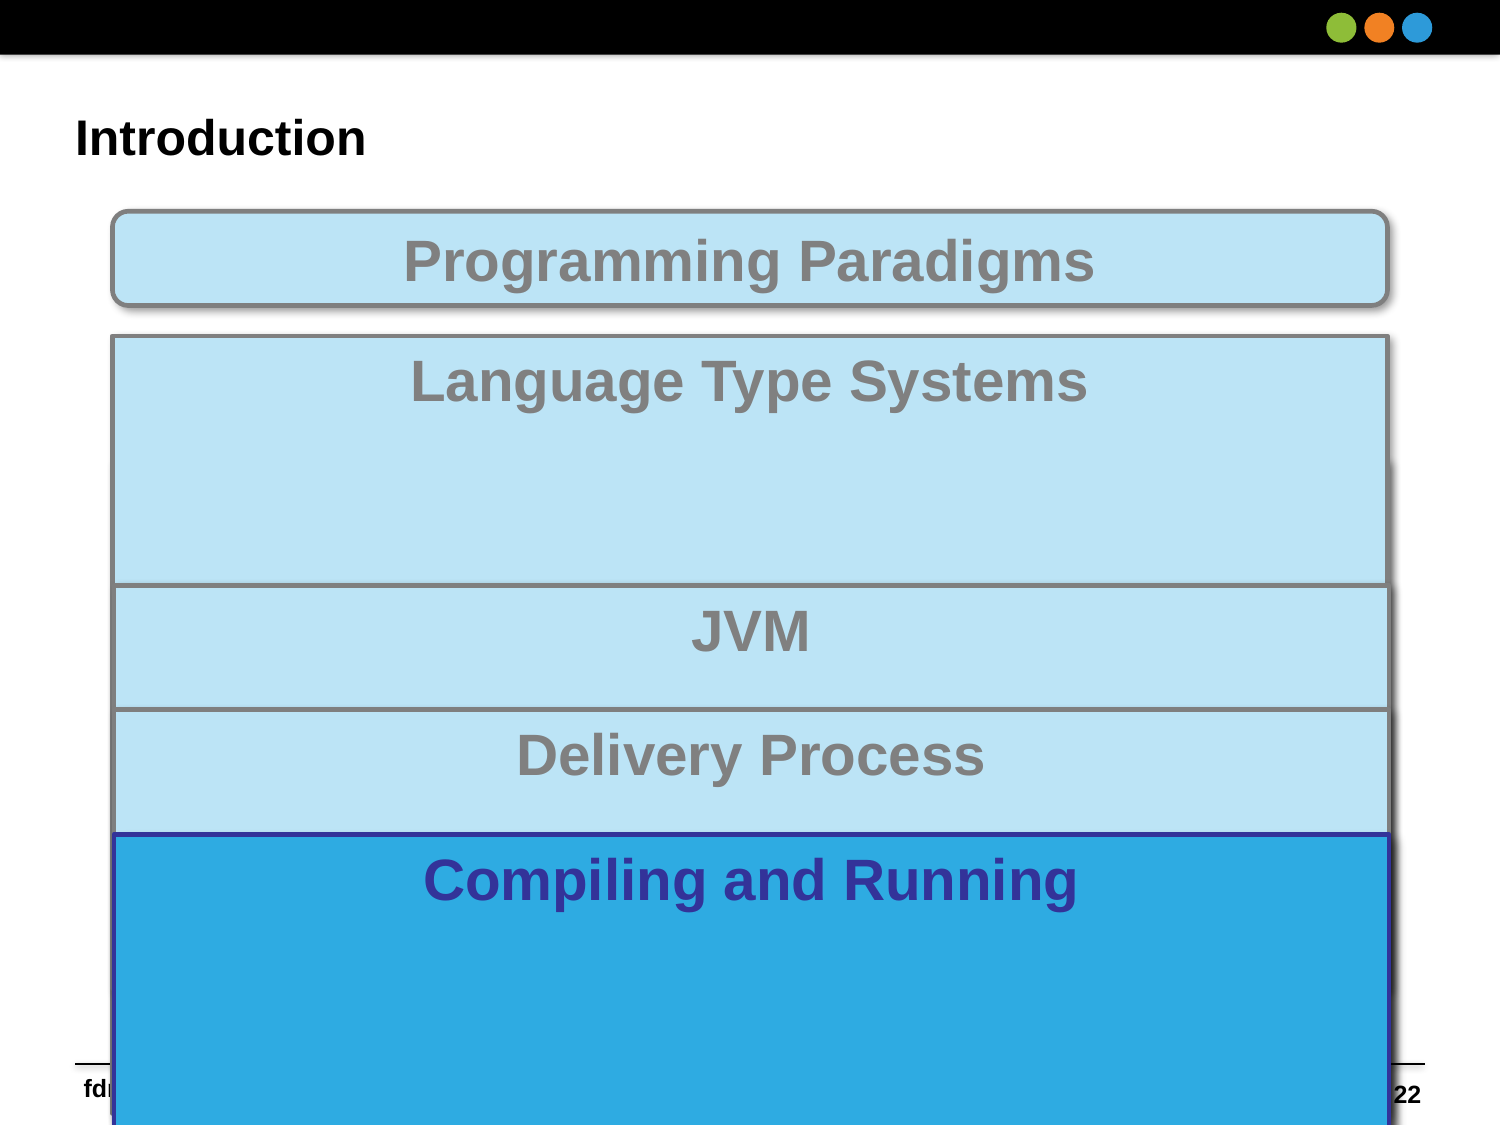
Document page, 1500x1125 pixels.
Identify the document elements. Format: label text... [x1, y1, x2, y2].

title Introduction [75, 105, 1425, 174]
list Compiling and Running [112, 832, 1391, 1125]
list Delivery Process [112, 707, 1391, 832]
slide_number 22 [1086, 1063, 1437, 1124]
text_box Programming Paradigms [112, 211, 1388, 306]
list JVM [112, 583, 1391, 707]
list Language Type Systems [110, 334, 1390, 590]
